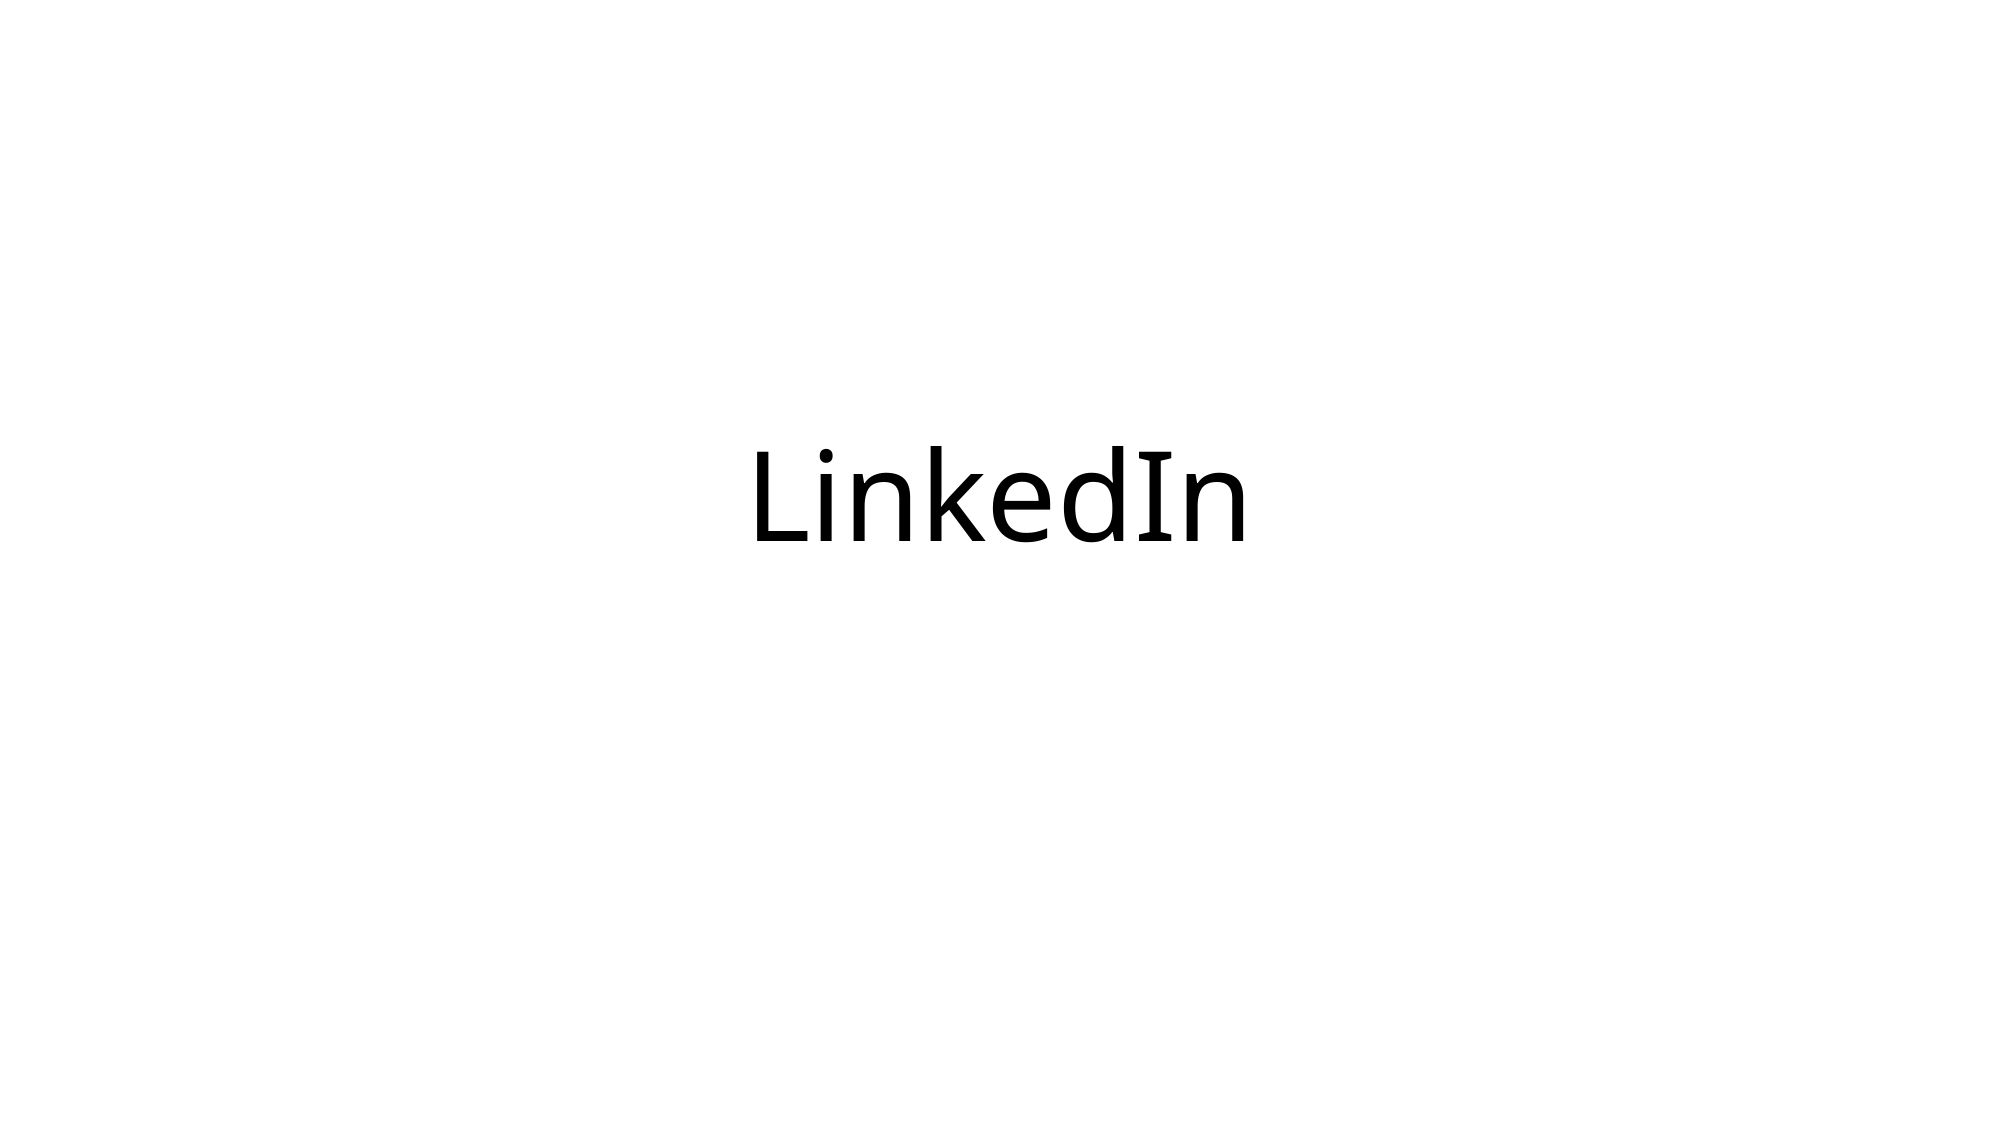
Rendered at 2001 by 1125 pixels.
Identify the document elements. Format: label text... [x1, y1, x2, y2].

title LinkedIn [249, 184, 1750, 576]
